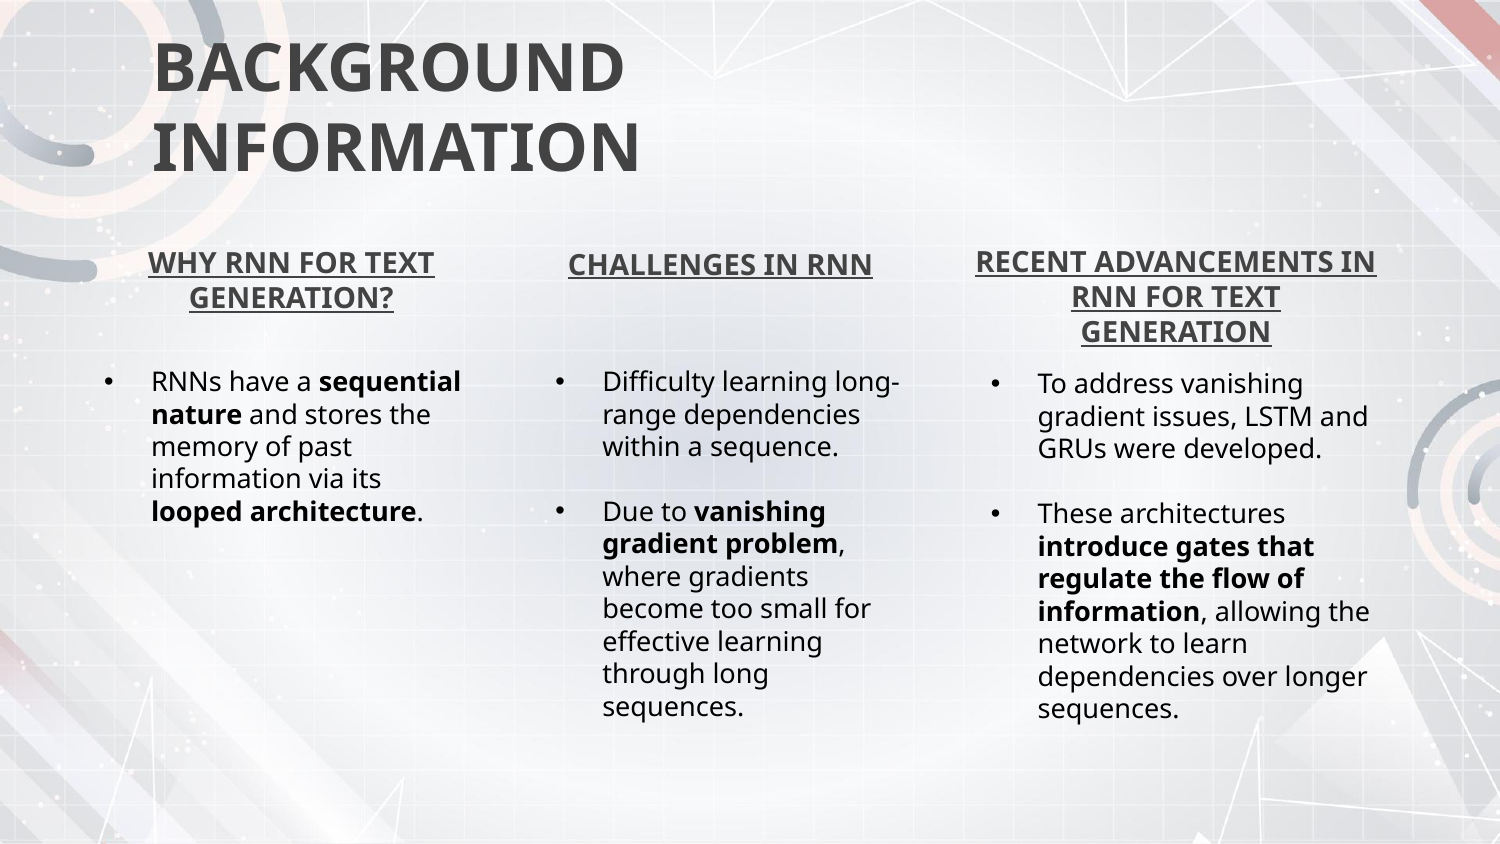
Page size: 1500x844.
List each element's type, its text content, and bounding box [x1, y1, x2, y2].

text_box WHY RNN FOR TEXT GENERATION? [89, 229, 494, 285]
picture [0, 0, 1500, 844]
text_box Difficulty learning long-range dependencies within a sequence. Due to vanishing gradient problem, where gradients become too small for effective learning through long sequences. [540, 357, 923, 730]
text_box CHALLENGES IN RNN [518, 230, 923, 286]
text_box RNNs have a sequential nature and stores the memory of past information via its looped architecture. [89, 357, 494, 535]
text_box To address vanishing gradient issues, LSTM and GRUs were developed. These architectures introduce gates that regulate the flow of information, allowing the network to learn dependencies over longer sequences. [976, 359, 1411, 732]
title BACKGROUND INFORMATION [137, 76, 1132, 201]
text_box RECENT ADVANCEMENTS IN RNN FOR TEXT GENERATION [958, 228, 1394, 284]
